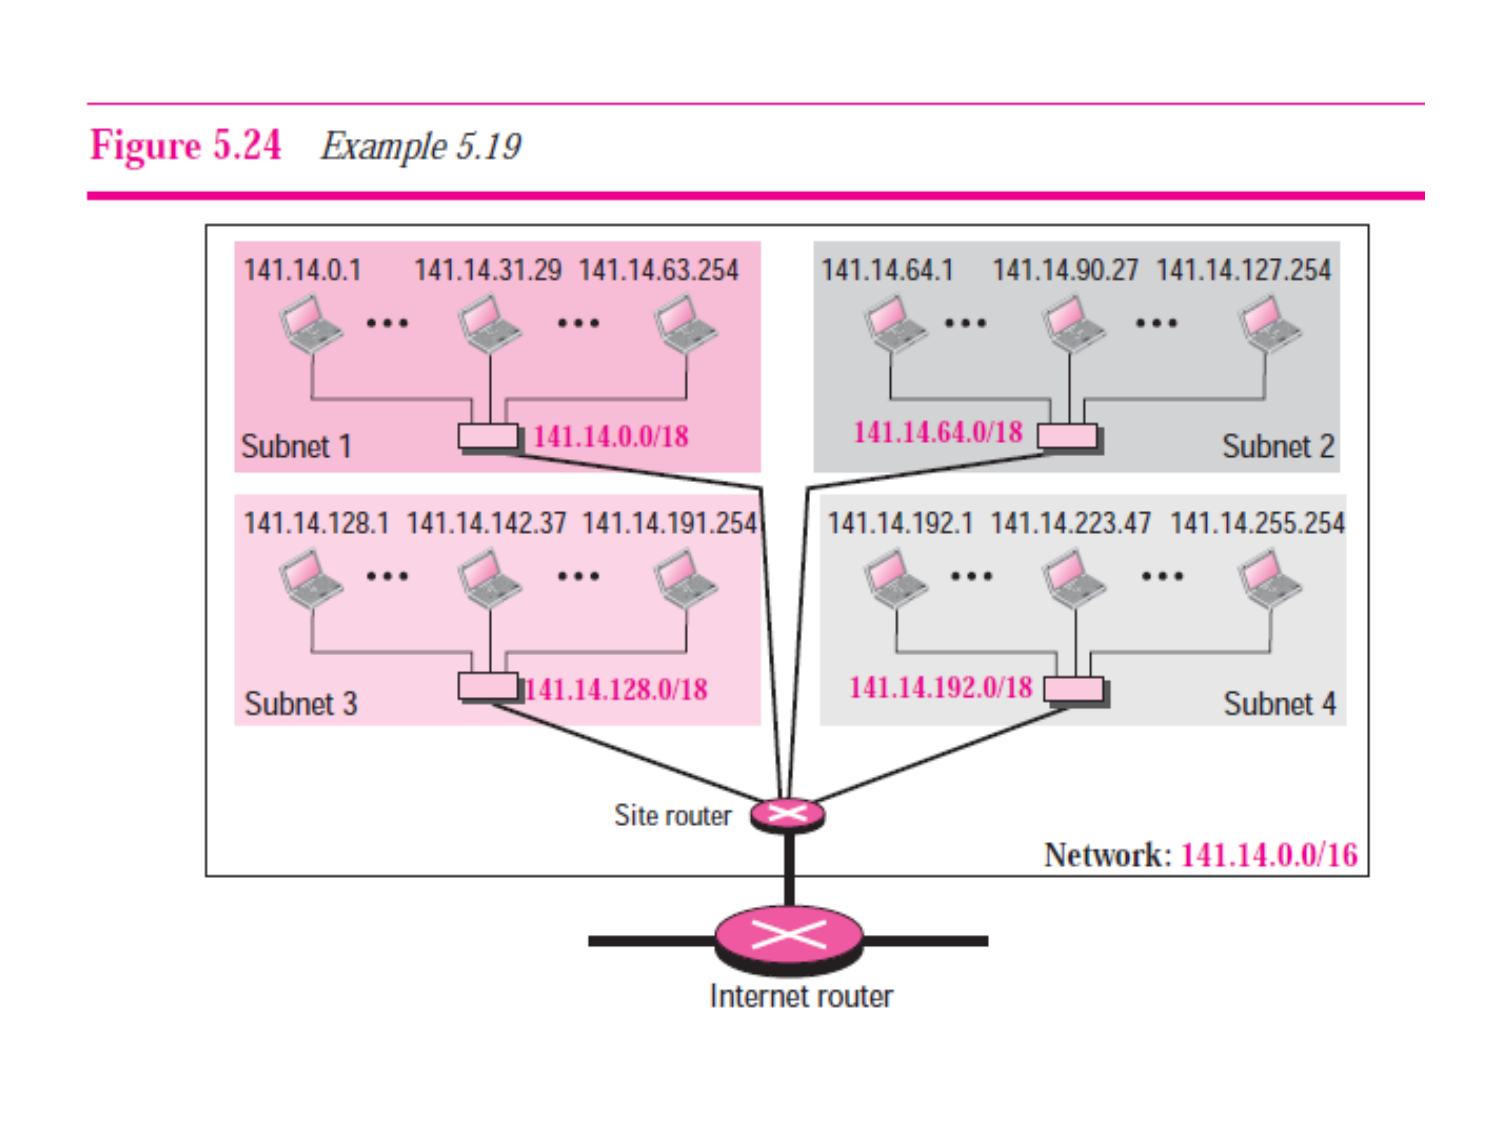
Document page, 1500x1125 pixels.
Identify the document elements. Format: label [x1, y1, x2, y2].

picture [74, 99, 1426, 1026]
